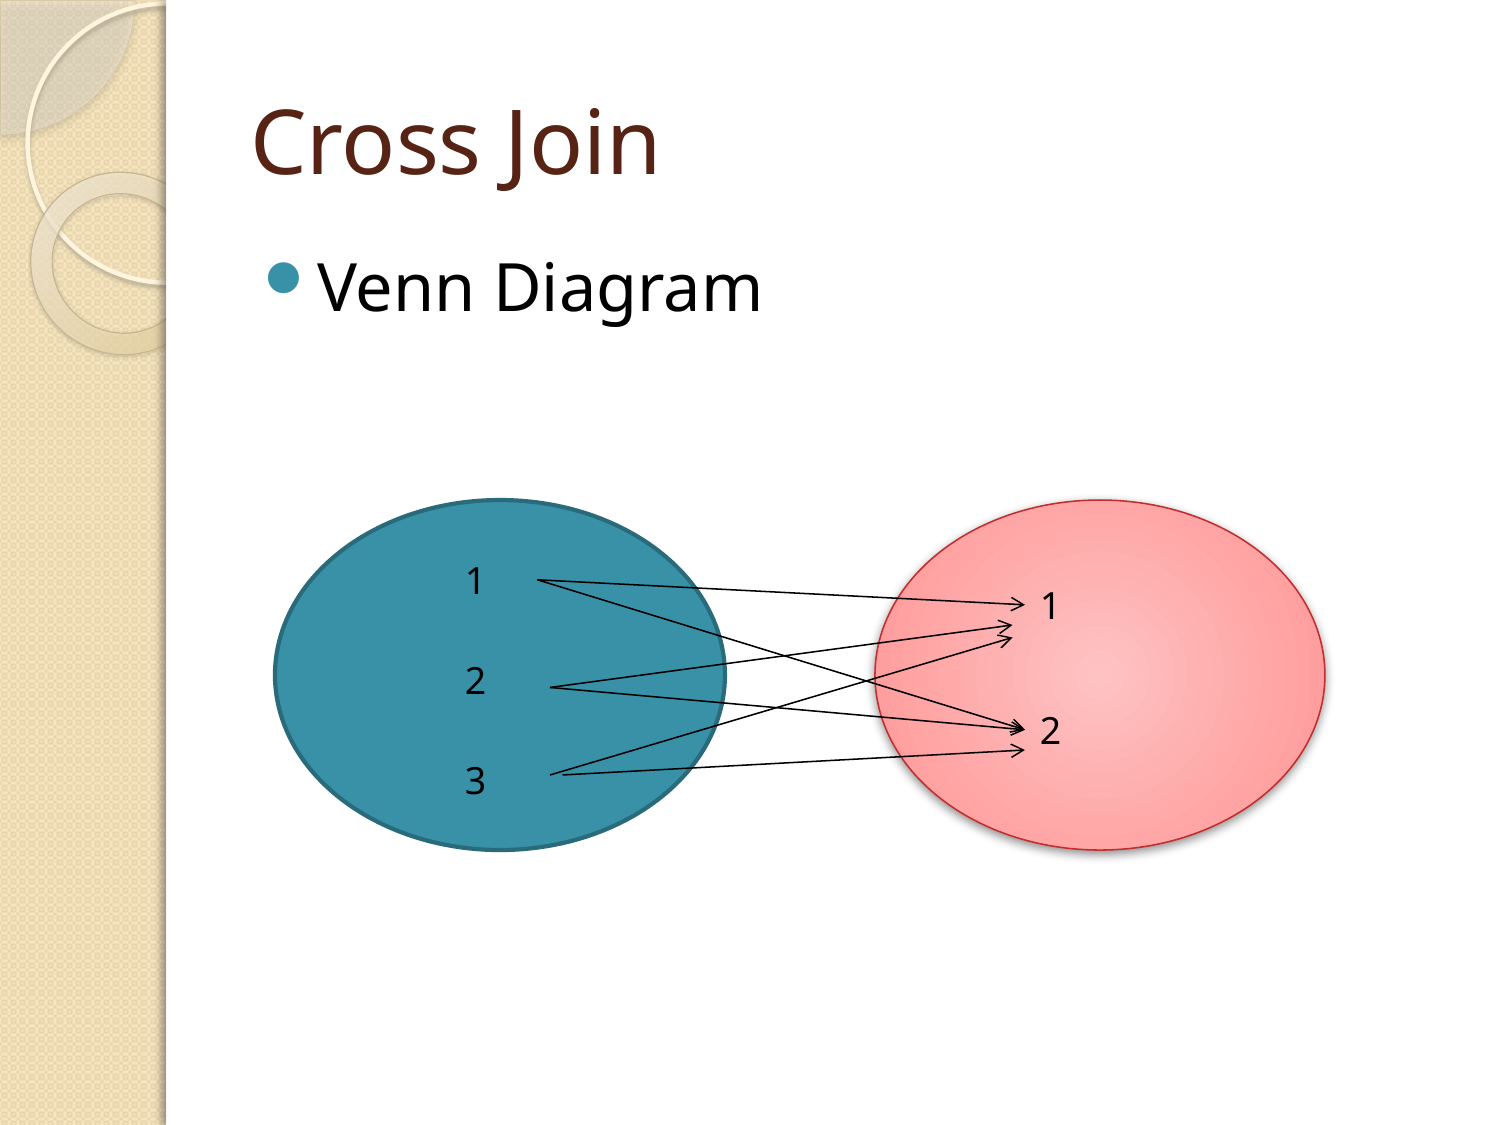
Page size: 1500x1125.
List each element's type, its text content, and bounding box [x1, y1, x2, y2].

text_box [537, 579, 1026, 731]
title Cross Join [235, 45, 1466, 233]
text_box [562, 749, 1026, 776]
text_box 3 [449, 749, 538, 810]
text_box 1 [449, 549, 538, 610]
text_box [272, 497, 689, 853]
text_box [549, 624, 1013, 635]
text_box [913, 499, 1326, 851]
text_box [1020, 687, 1026, 731]
text_box 2 [449, 649, 530, 710]
text_box 1 [1024, 574, 1113, 635]
text_box 2 [1024, 699, 1113, 760]
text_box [549, 637, 1013, 776]
list Venn Diagram [235, 237, 1466, 1025]
